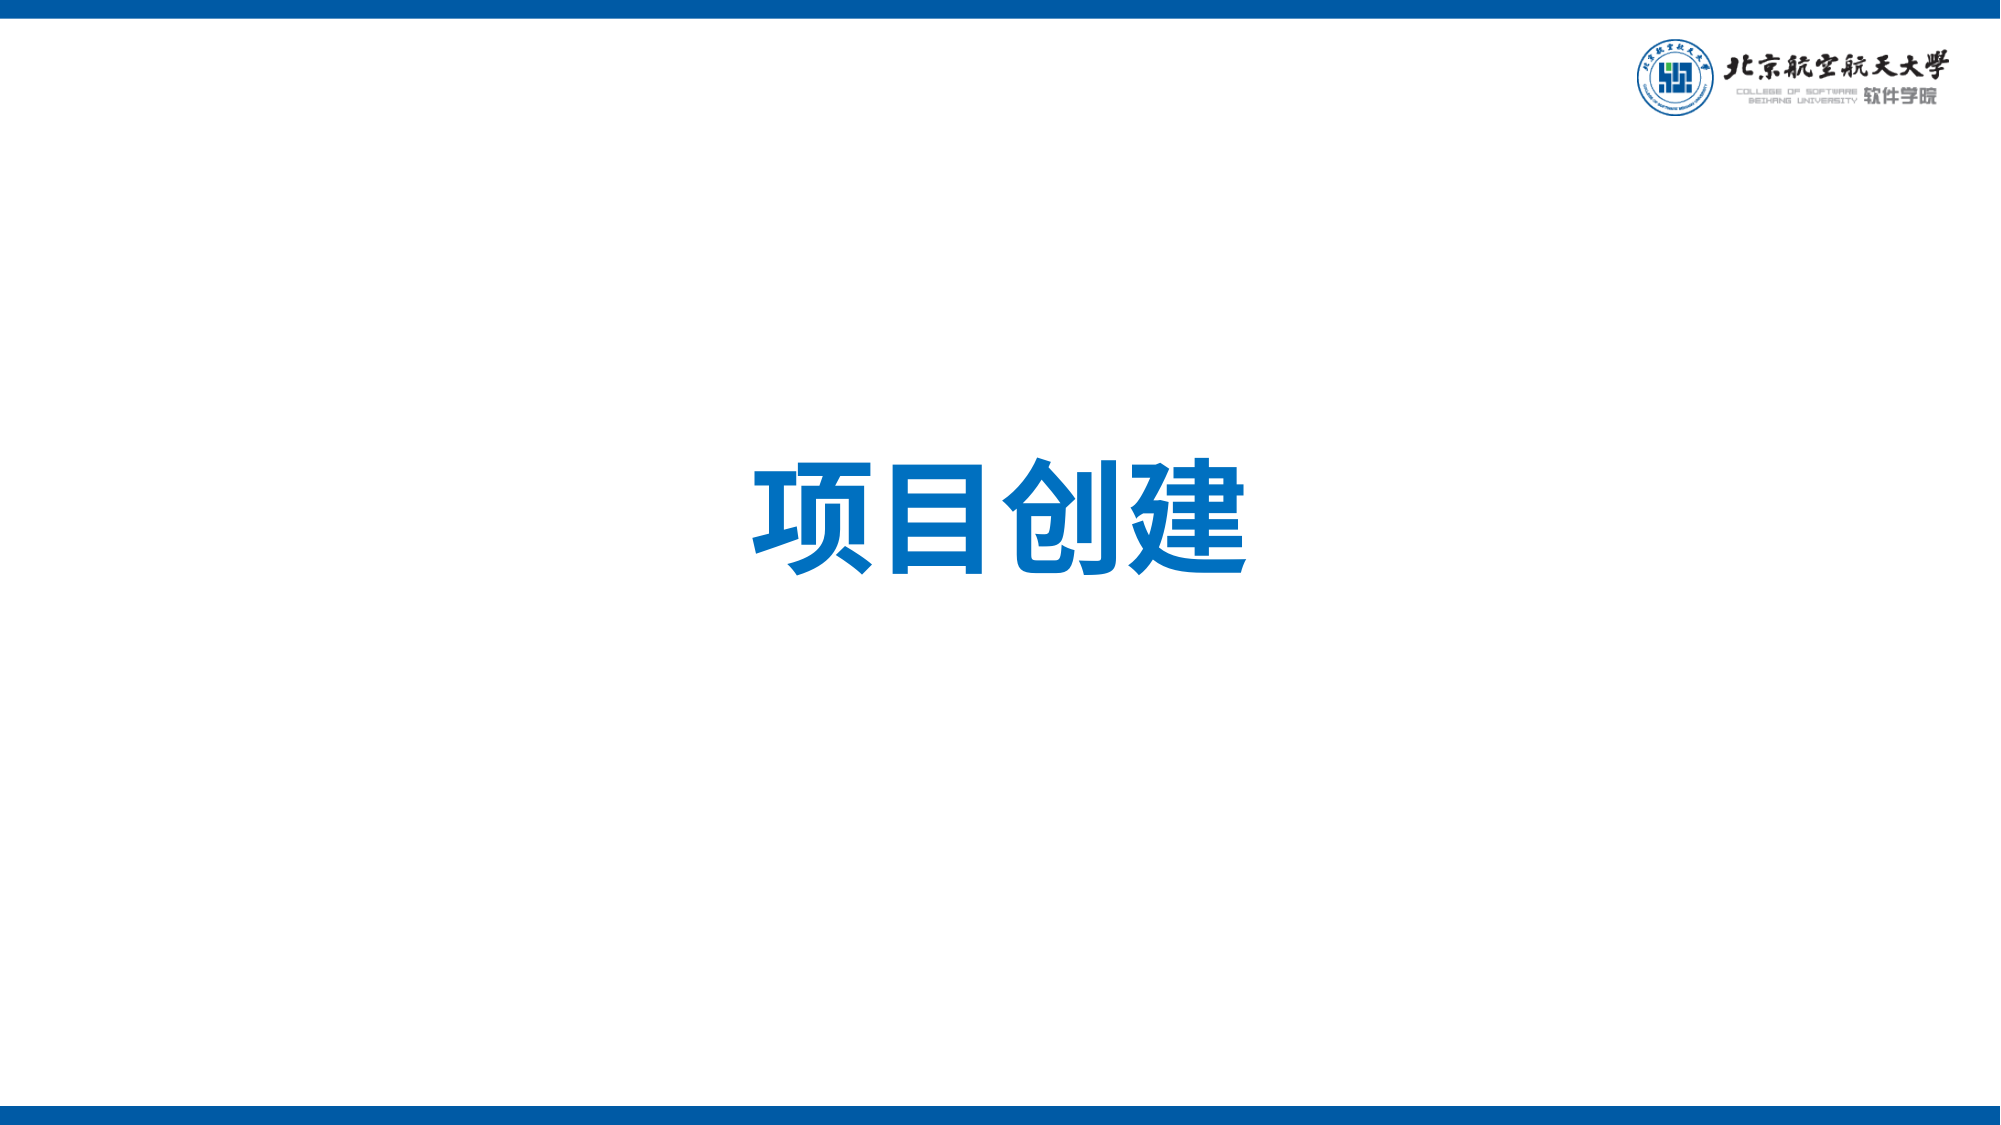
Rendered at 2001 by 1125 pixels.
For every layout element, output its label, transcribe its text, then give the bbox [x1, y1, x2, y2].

picture [1637, 39, 1949, 116]
title 项目创建 [249, 429, 1750, 600]
